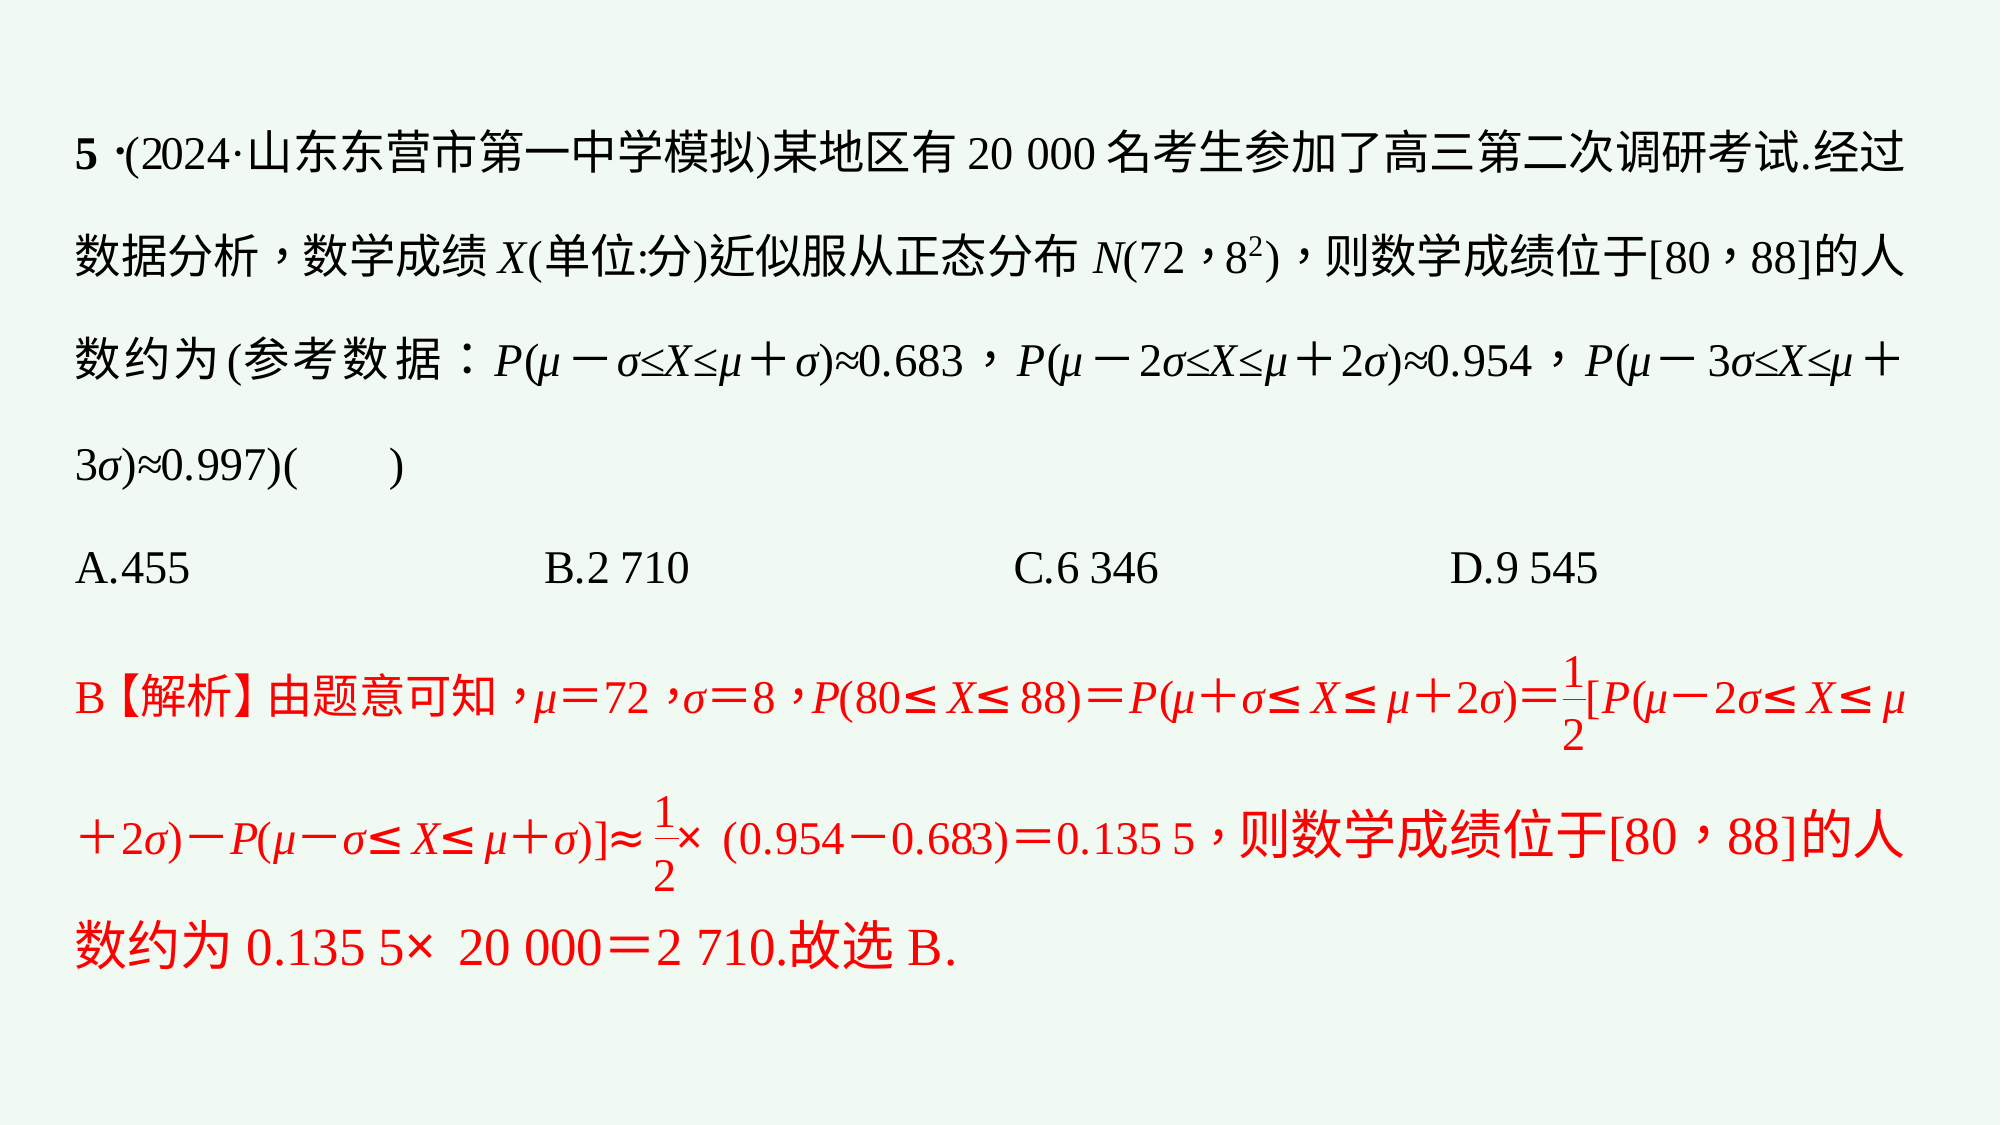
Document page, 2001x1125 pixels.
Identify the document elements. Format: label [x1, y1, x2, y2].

text_box [74, 633, 1907, 986]
text_box [74, 99, 1907, 633]
